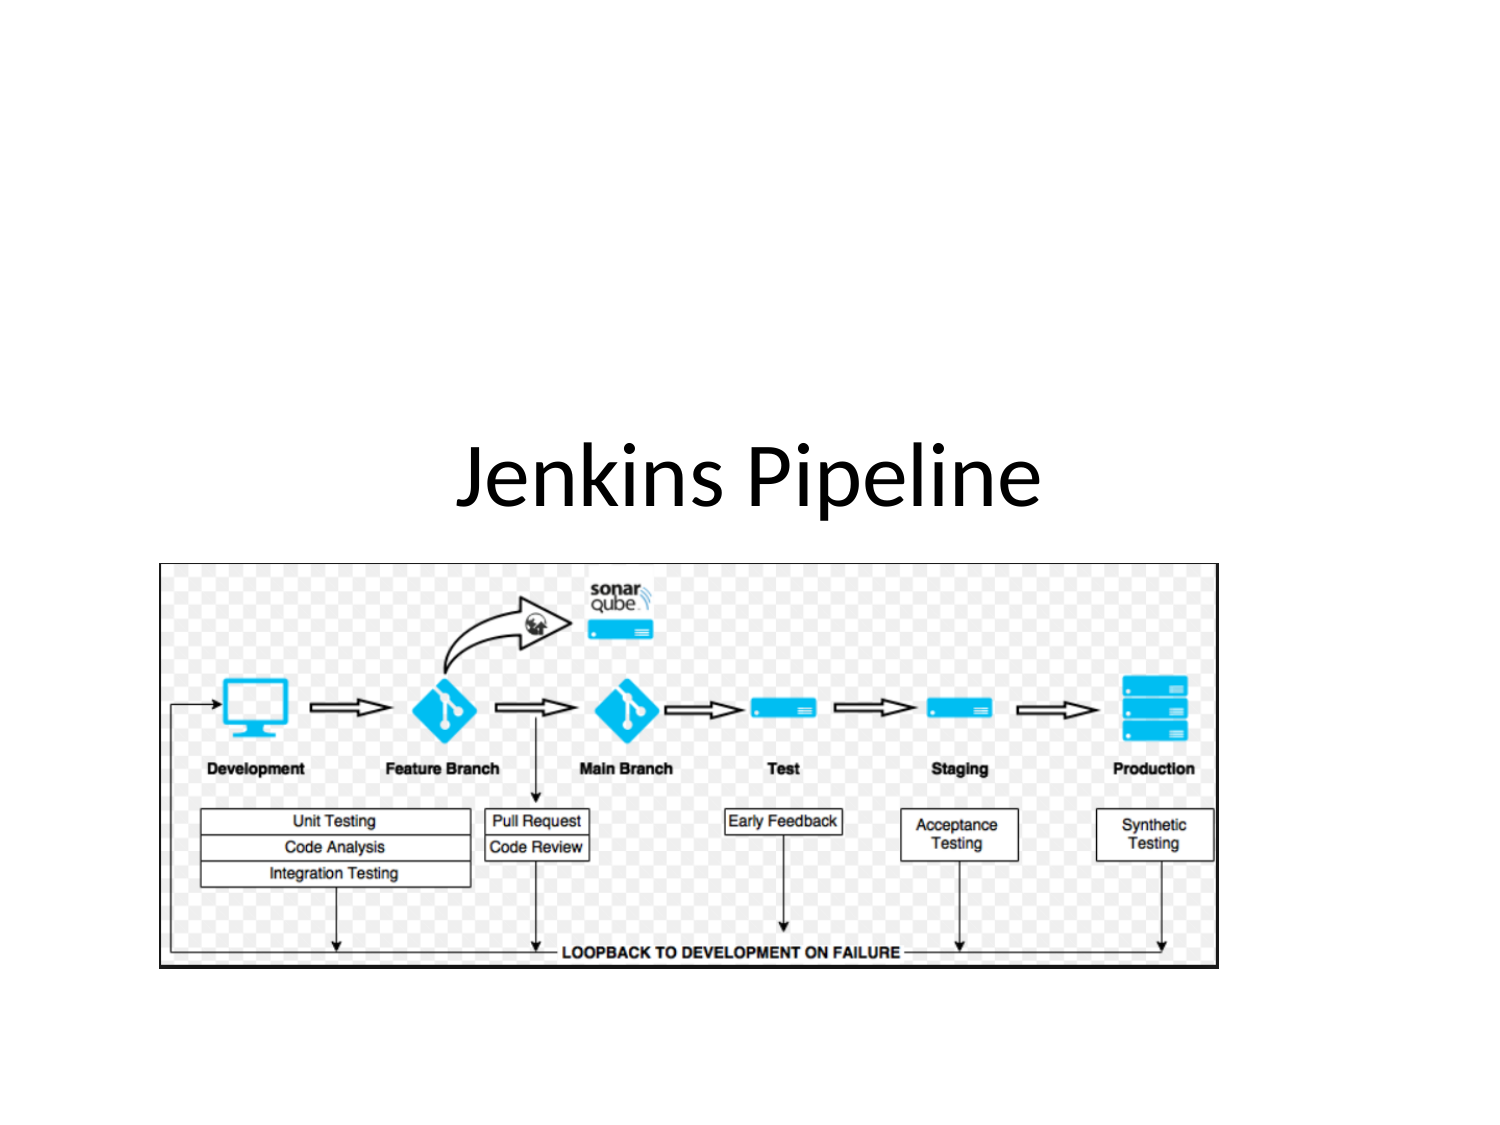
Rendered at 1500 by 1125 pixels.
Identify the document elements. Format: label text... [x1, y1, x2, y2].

picture [159, 563, 1219, 970]
title Jenkins Pipeline [112, 349, 1388, 591]
